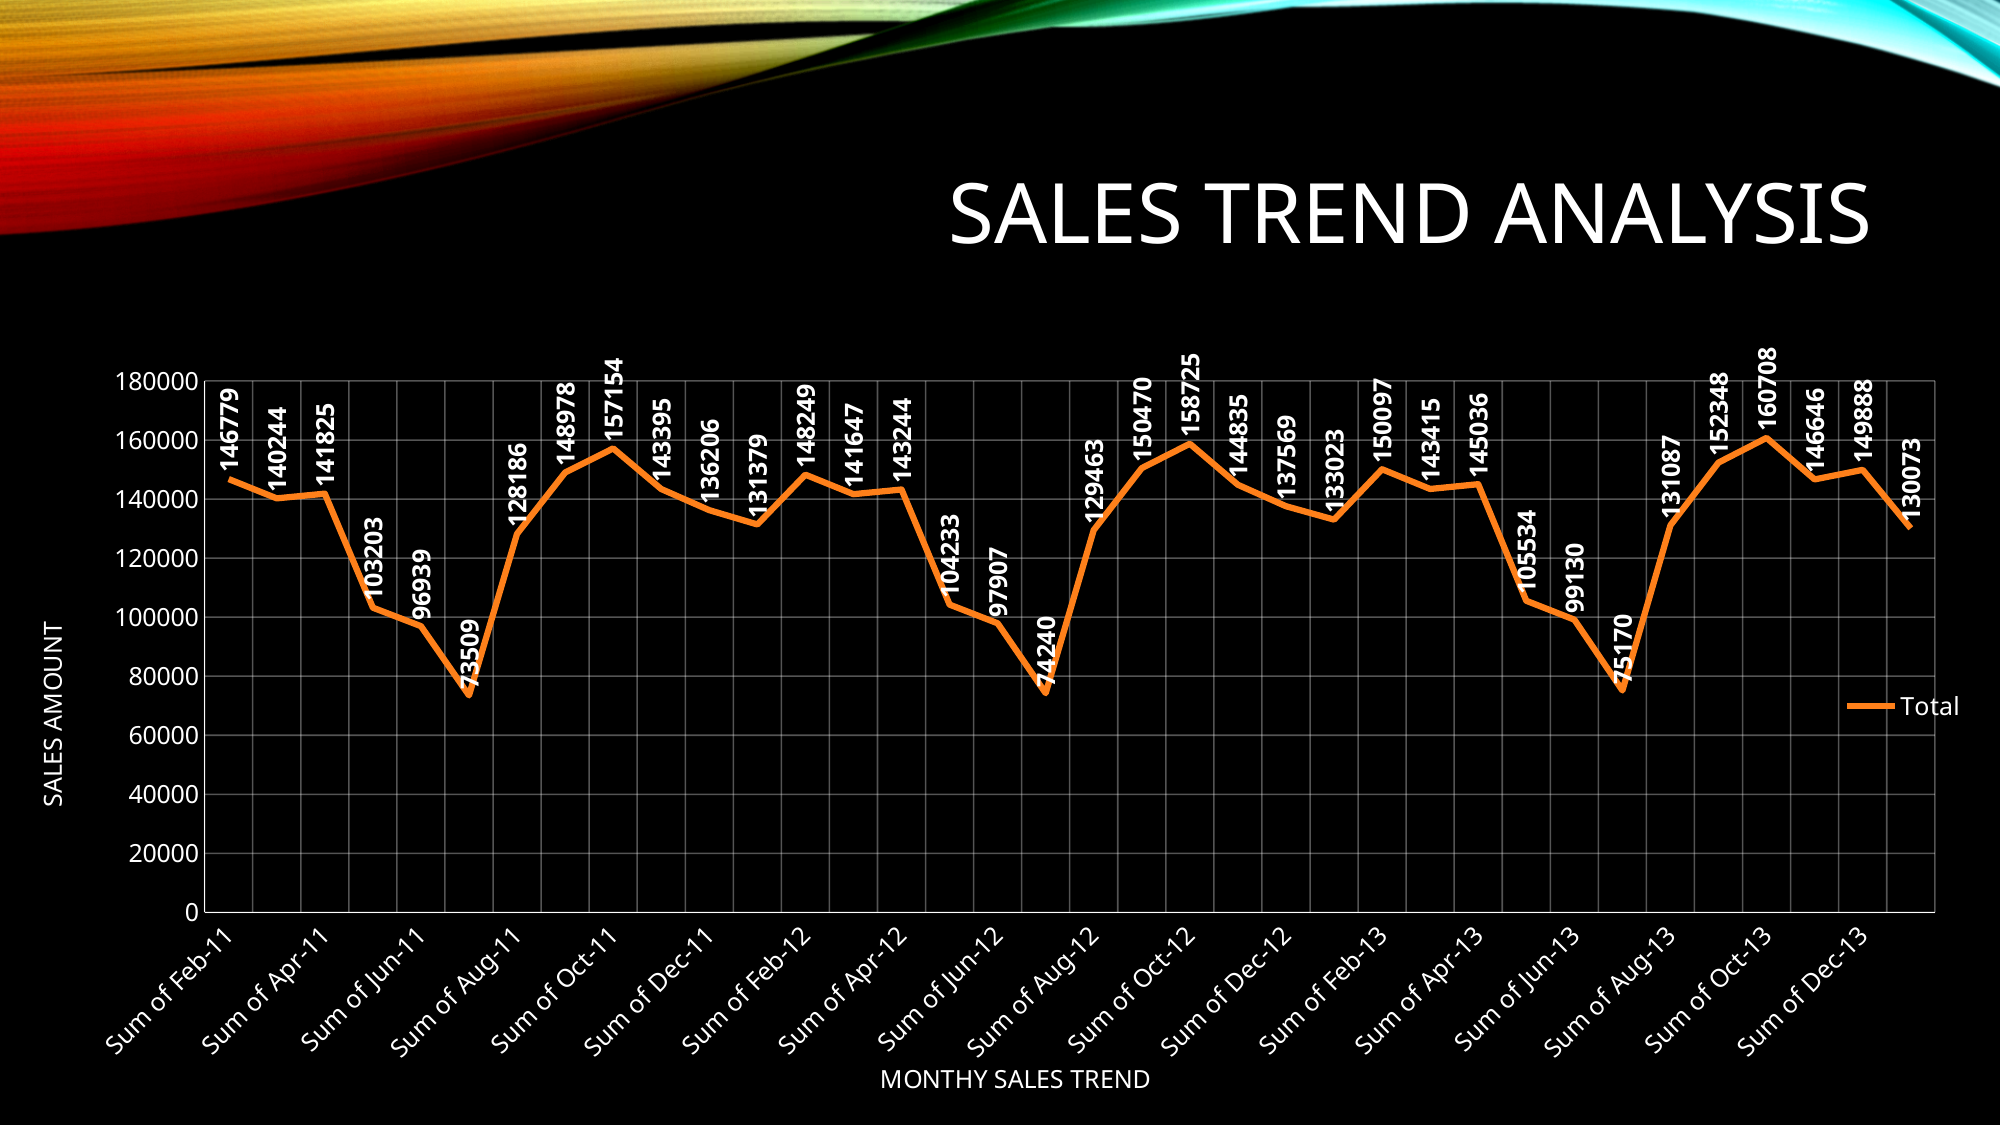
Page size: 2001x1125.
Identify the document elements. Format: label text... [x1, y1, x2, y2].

picture [0, 0, 2000, 237]
title Sales Trend Analysis [320, 125, 1888, 308]
chart [27, 308, 1981, 1105]
